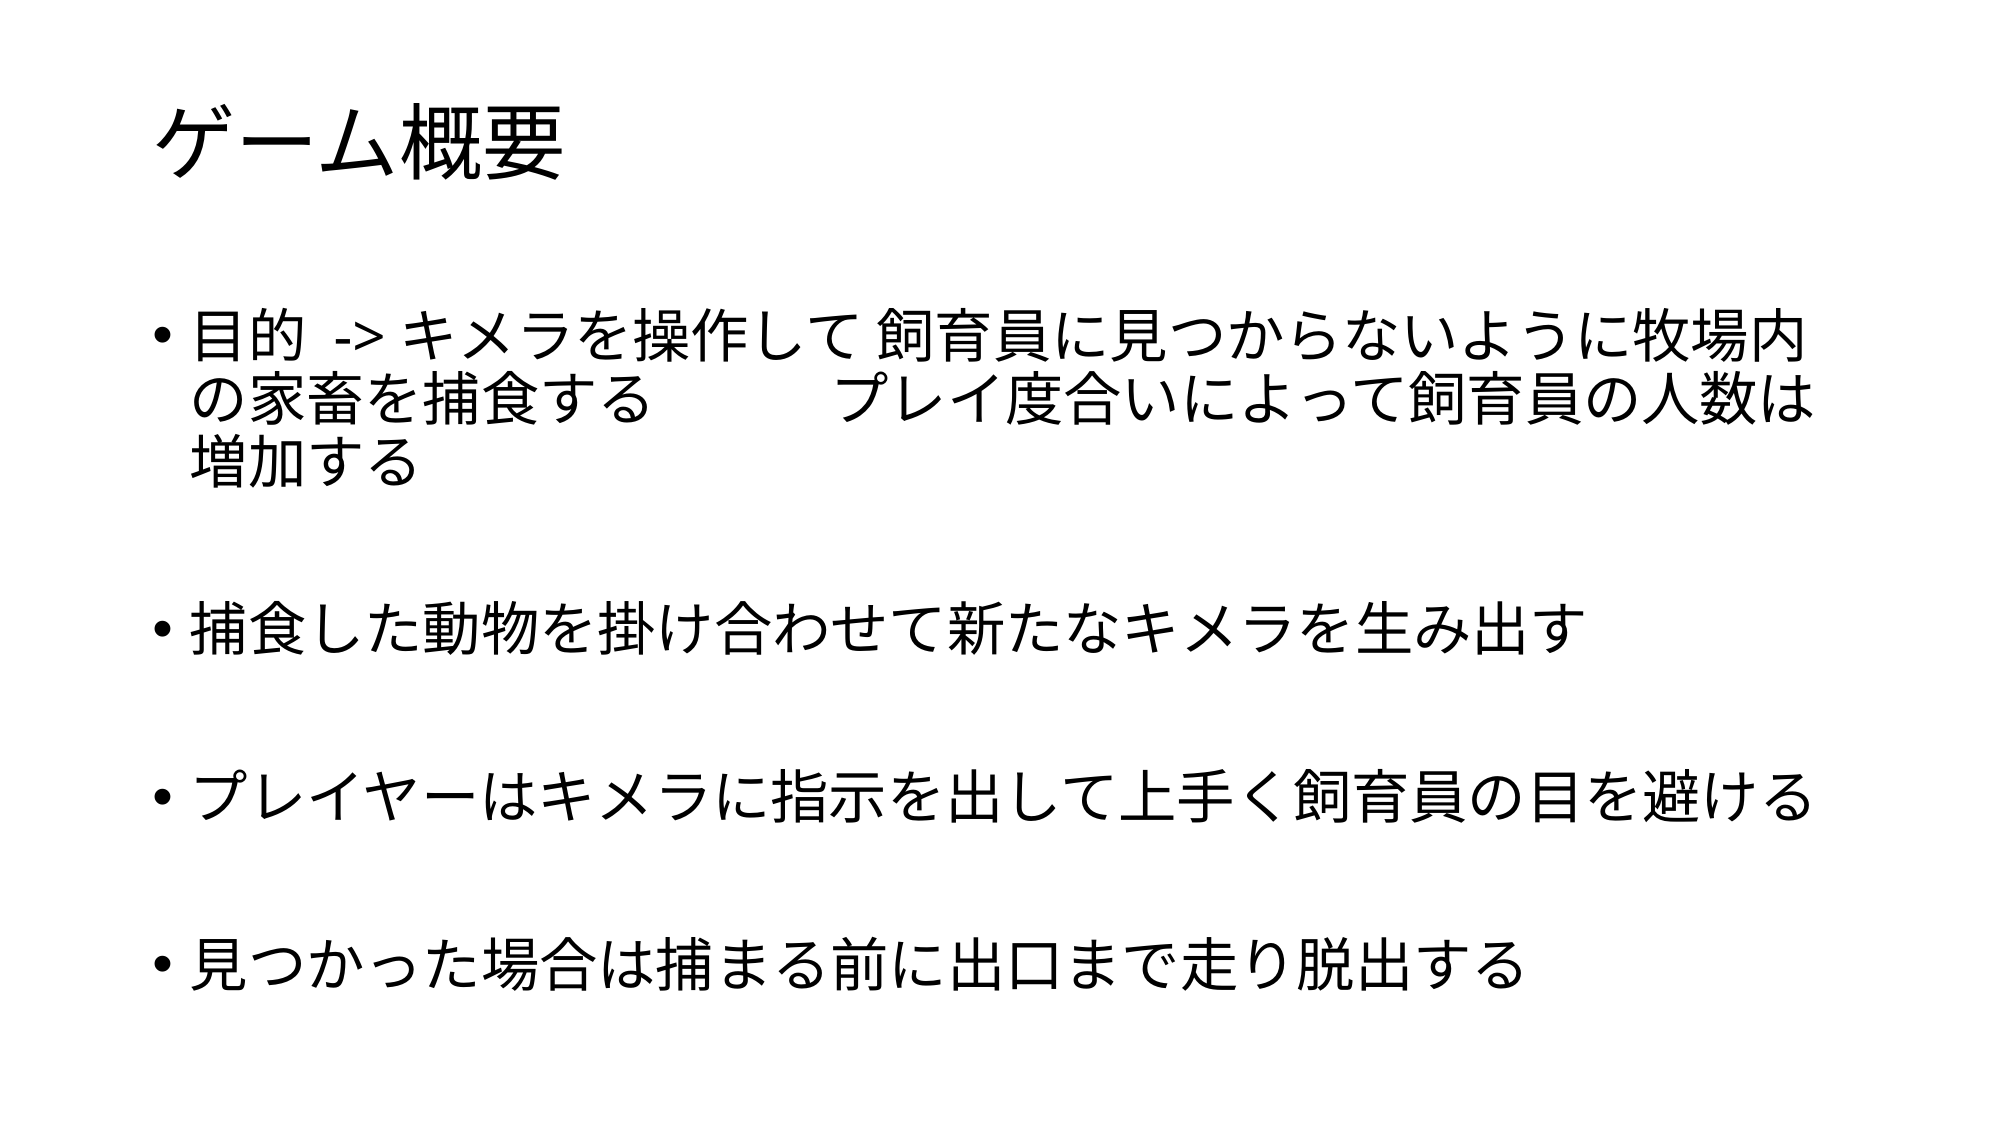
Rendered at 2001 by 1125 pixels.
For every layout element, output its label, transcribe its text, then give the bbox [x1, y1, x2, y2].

text_box ゲーム概要 [137, 82, 1059, 297]
list 目的 ->キメラを操作して 飼育員に見つからないように牧場内の家畜を捕食する プレイ度合いによって飼育員の人数は増加する 捕食した動物を掛け合わせて新たなキメラを生み出す プレイヤーはキメラに指示を出して上手く飼育員の目を避ける 見つかった場合は捕まる前に出口まで走り脱出する [137, 299, 1863, 1014]
